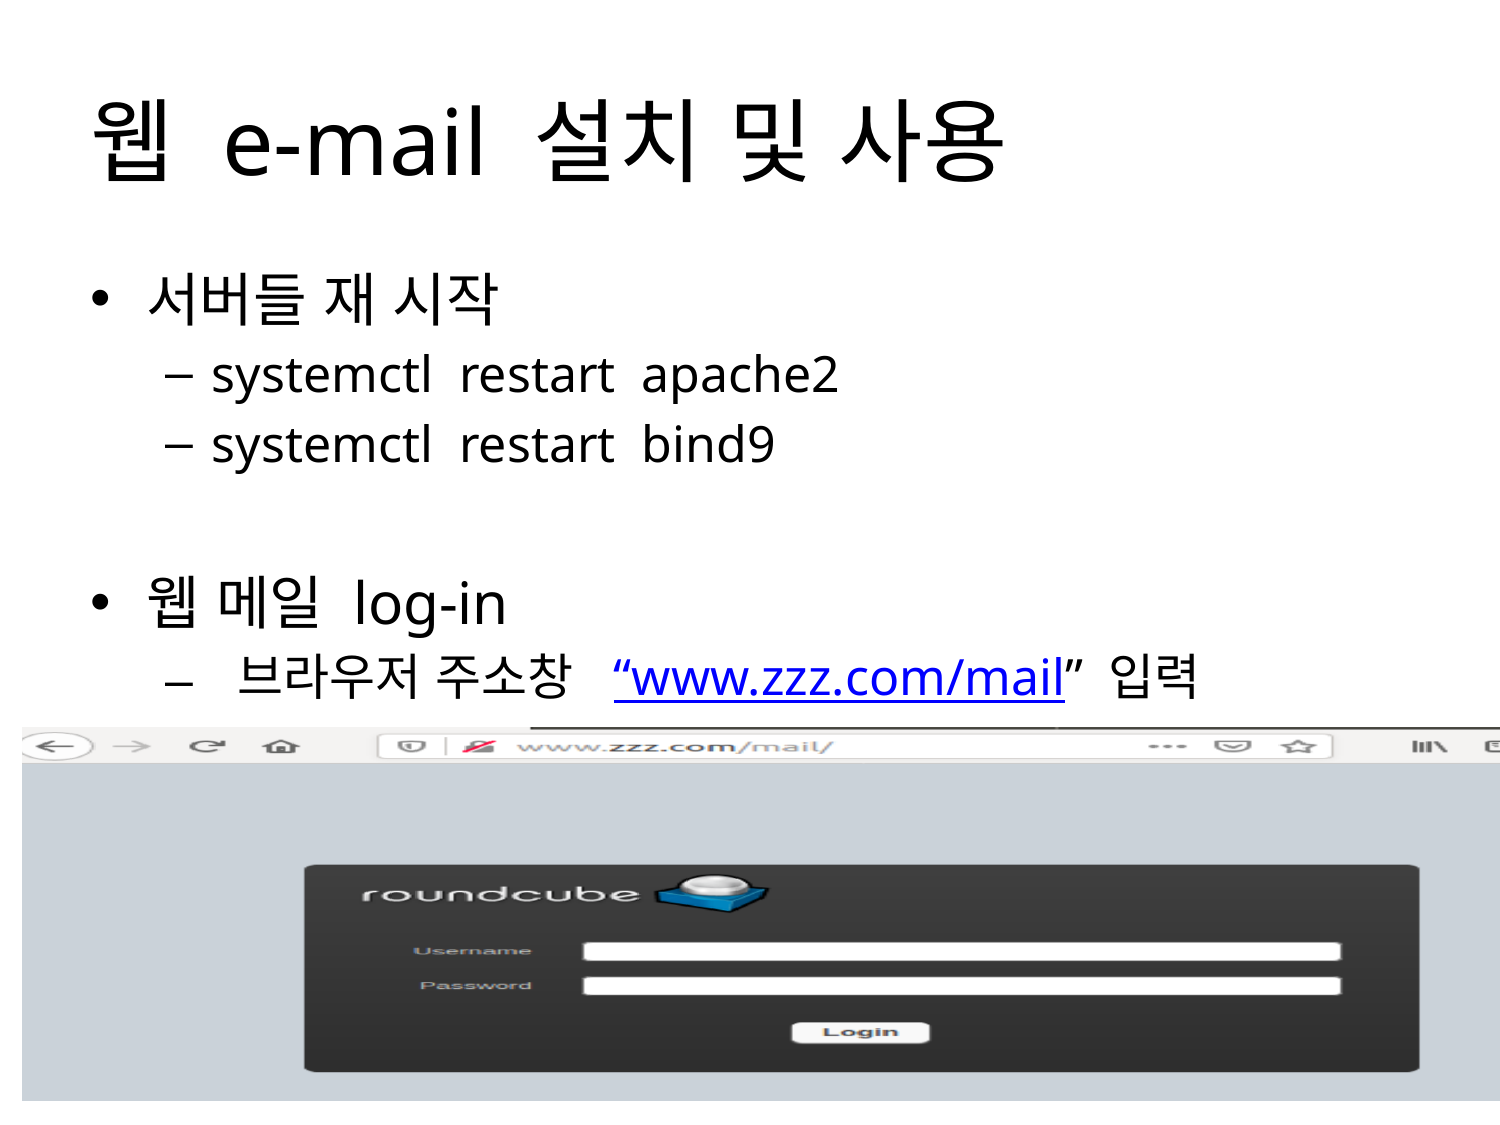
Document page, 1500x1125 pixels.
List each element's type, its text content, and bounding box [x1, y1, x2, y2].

list 서버들 재 시작 systemctl restart apache2 systemctl restart bind9 웹 메일 log-in 브라우저 주소창 “www.zzz.com/mail” 입력 [75, 255, 1483, 726]
picture [22, 727, 1500, 1101]
title 웹 e-mail 설치 및 사용 [75, 45, 1425, 233]
